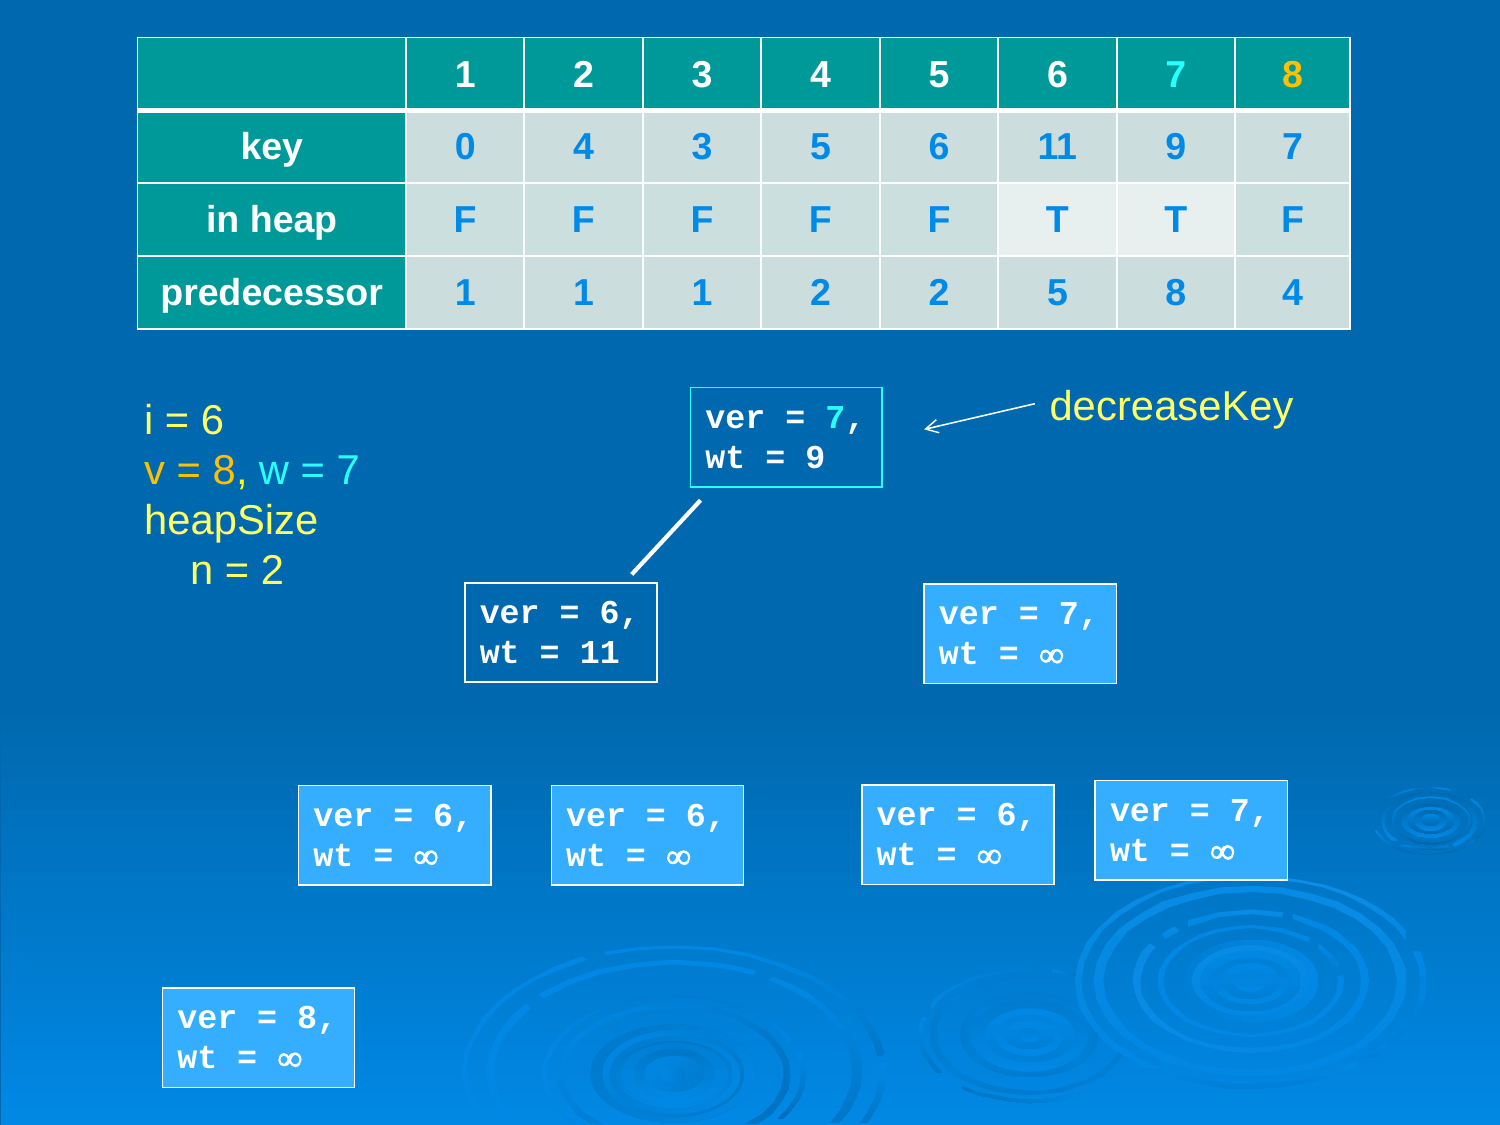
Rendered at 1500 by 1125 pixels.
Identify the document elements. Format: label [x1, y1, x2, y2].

text_box [551, 785, 744, 886]
table_cell [1118, 257, 1234, 328]
table_header [407, 38, 523, 108]
table_cell [644, 113, 760, 182]
table_cell [525, 184, 642, 255]
text_box [631, 499, 701, 575]
table_cell [1118, 113, 1234, 182]
text_box [162, 987, 355, 1088]
text_box [690, 387, 882, 488]
text_box [298, 785, 491, 886]
text_box [1095, 780, 1288, 881]
text_box [861, 784, 1055, 885]
table_cell [525, 113, 642, 182]
table_cell [881, 184, 997, 255]
table_cell [1236, 184, 1349, 255]
text_box [924, 584, 1117, 684]
table_header [138, 38, 405, 108]
table_cell [644, 184, 760, 255]
table_cell [525, 257, 642, 328]
table_cell [1236, 113, 1349, 182]
table_cell [138, 184, 405, 255]
table_cell [762, 113, 879, 182]
table_cell [762, 184, 879, 255]
table_cell [881, 257, 997, 328]
table_header [762, 38, 879, 108]
table_cell [407, 257, 523, 328]
table_cell [407, 113, 523, 182]
table_cell [999, 113, 1116, 182]
table_header [881, 38, 997, 108]
table_cell [999, 184, 1116, 255]
table_header [1118, 38, 1234, 108]
text_box [923, 371, 1413, 437]
table_cell [762, 257, 879, 328]
table_header [1236, 38, 1349, 108]
table_header [525, 38, 642, 108]
text_box [129, 385, 457, 600]
table_cell [1118, 184, 1234, 255]
table_cell [138, 113, 405, 182]
table_header [999, 38, 1116, 108]
table_cell [881, 113, 997, 182]
table_cell [644, 257, 760, 328]
table_cell [1236, 257, 1349, 328]
text_box [465, 582, 658, 683]
table_cell [407, 184, 523, 255]
table_cell [999, 257, 1116, 328]
table_cell [138, 257, 405, 328]
table_header [644, 38, 760, 108]
